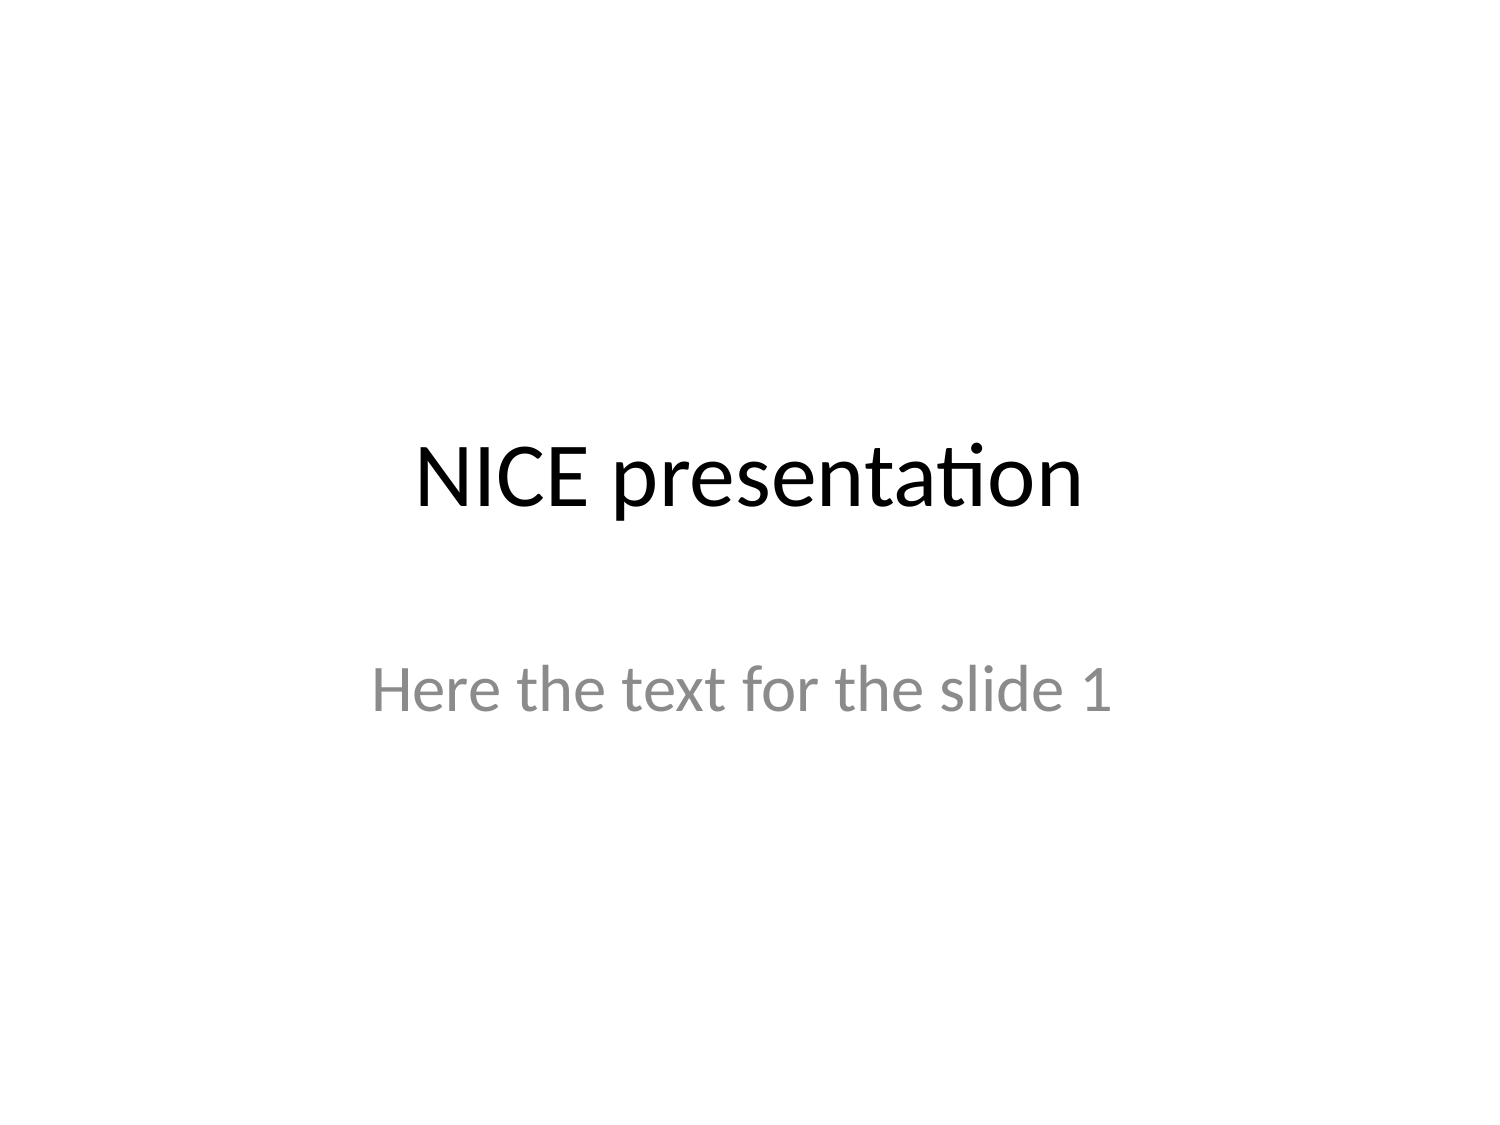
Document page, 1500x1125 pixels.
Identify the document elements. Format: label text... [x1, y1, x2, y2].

title NICE presentation [112, 349, 1388, 591]
subtitle Here the text for the slide 1 [225, 637, 1275, 925]
